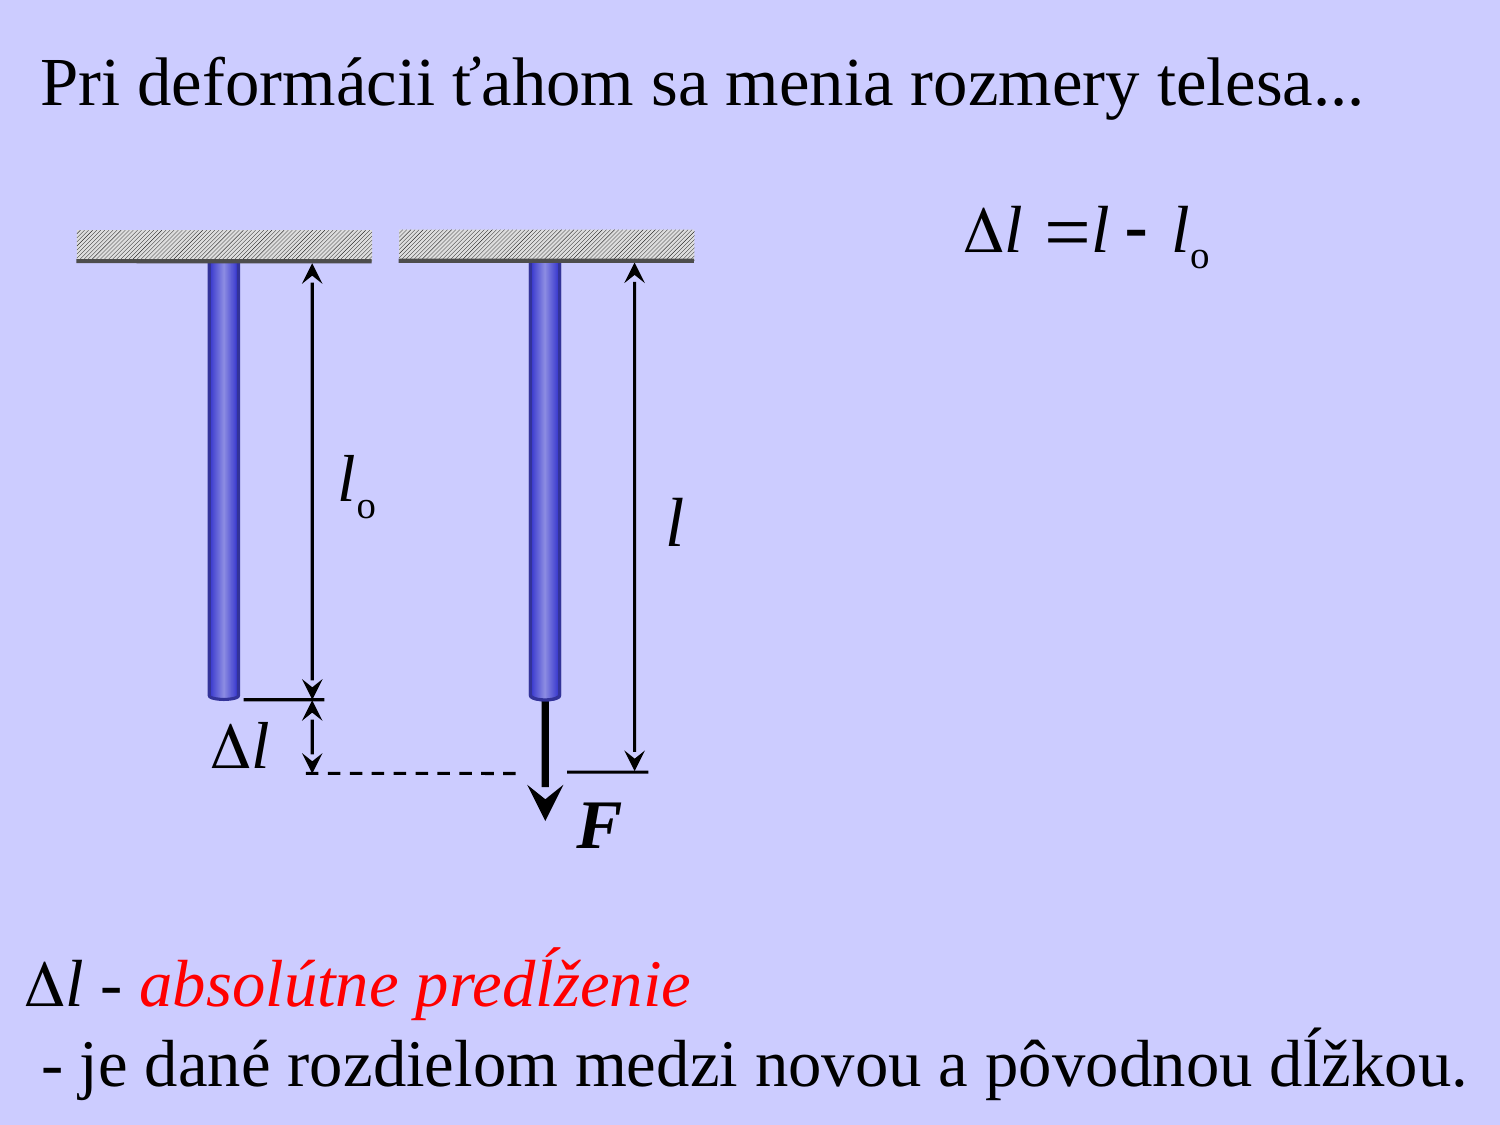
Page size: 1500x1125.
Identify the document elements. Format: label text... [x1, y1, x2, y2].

text_box Dl - absolútne predĺženie - je dané rozdielom medzi novou a pôvodnou dĺžkou. [12, 932, 1486, 1108]
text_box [329, 435, 392, 536]
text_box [200, 706, 285, 786]
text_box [398, 162, 695, 701]
text_box [301, 708, 323, 721]
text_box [243, 263, 325, 700]
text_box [953, 185, 1221, 286]
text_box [76, 229, 373, 700]
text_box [566, 709, 649, 773]
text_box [530, 709, 560, 822]
text_box Pri deformácii ťahom sa menia rozmery telesa... [28, 29, 1382, 127]
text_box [564, 784, 641, 861]
text_box [301, 753, 323, 774]
